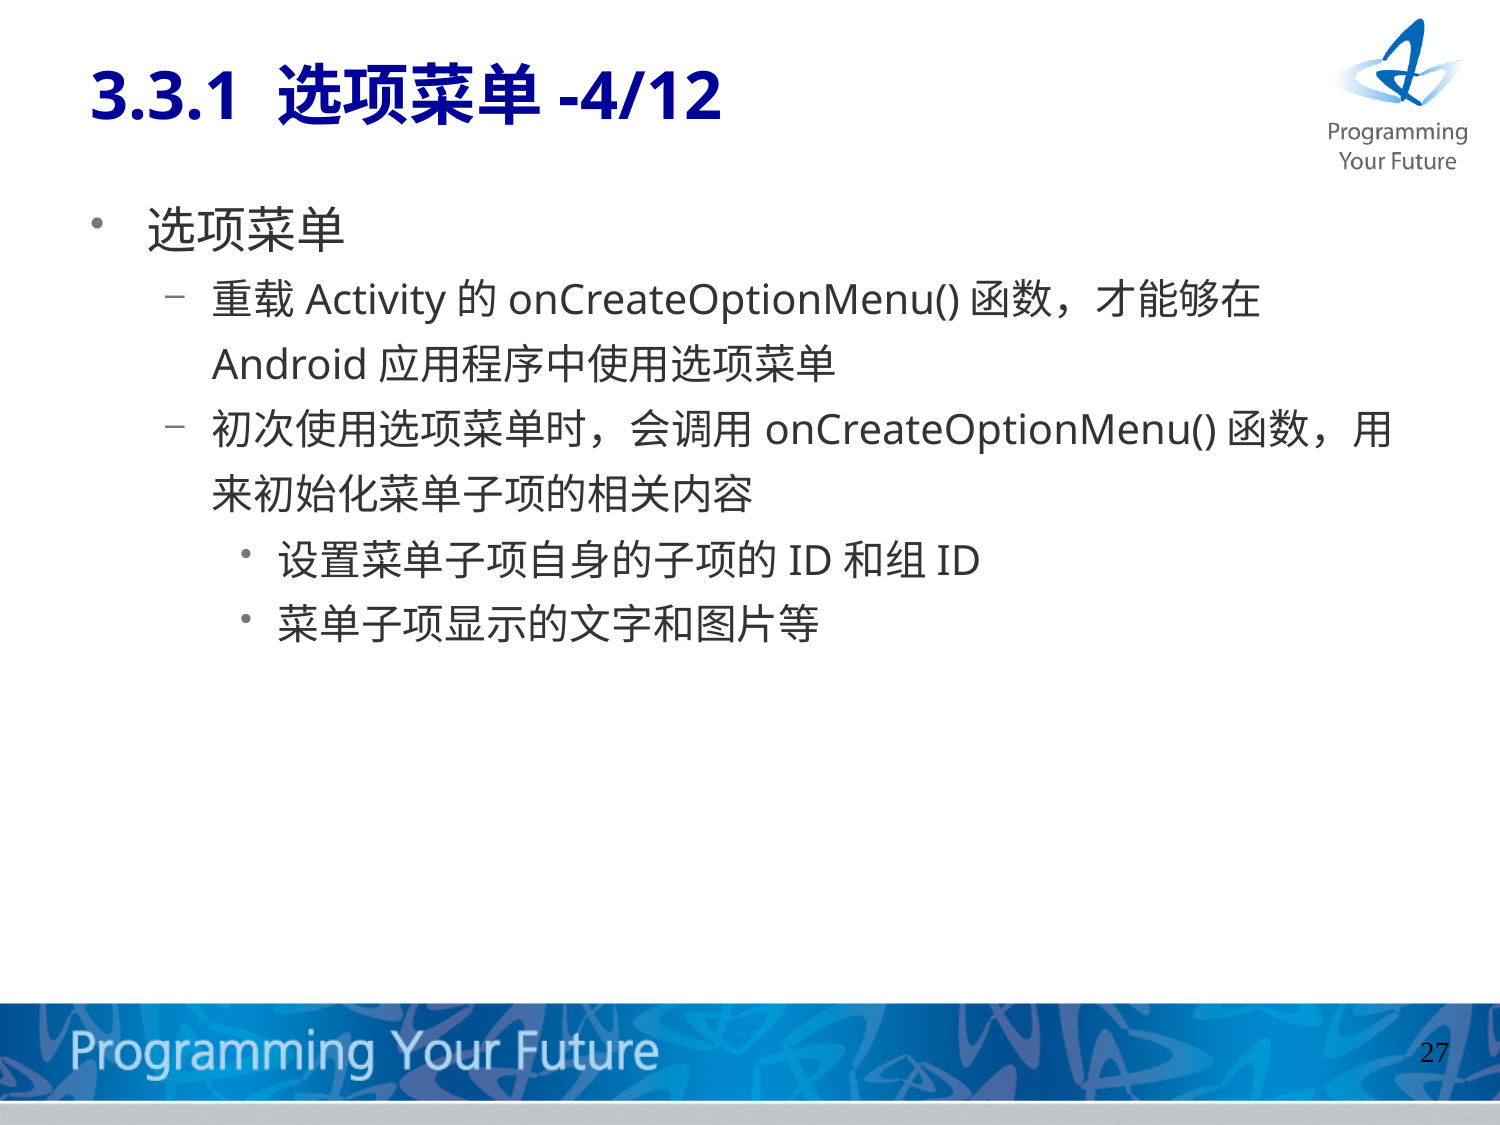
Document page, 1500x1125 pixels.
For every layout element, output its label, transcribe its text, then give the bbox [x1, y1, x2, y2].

list 选项菜单 重载Activity的onCreateOptionMenu()函数，才能够在Android应用程序中使用选项菜单 初次使用选项菜单时，会调用onCreateOptionMenu()函数，用来初始化菜单子项的相关内容 设置菜单子项自身的子项的ID和组ID 菜单子项显示的文字和图片等 [74, 172, 1412, 988]
title 3.3.1 选项菜单-4/12 [74, 44, 1271, 162]
picture [1297, 0, 1500, 213]
picture [0, 997, 1500, 1125]
